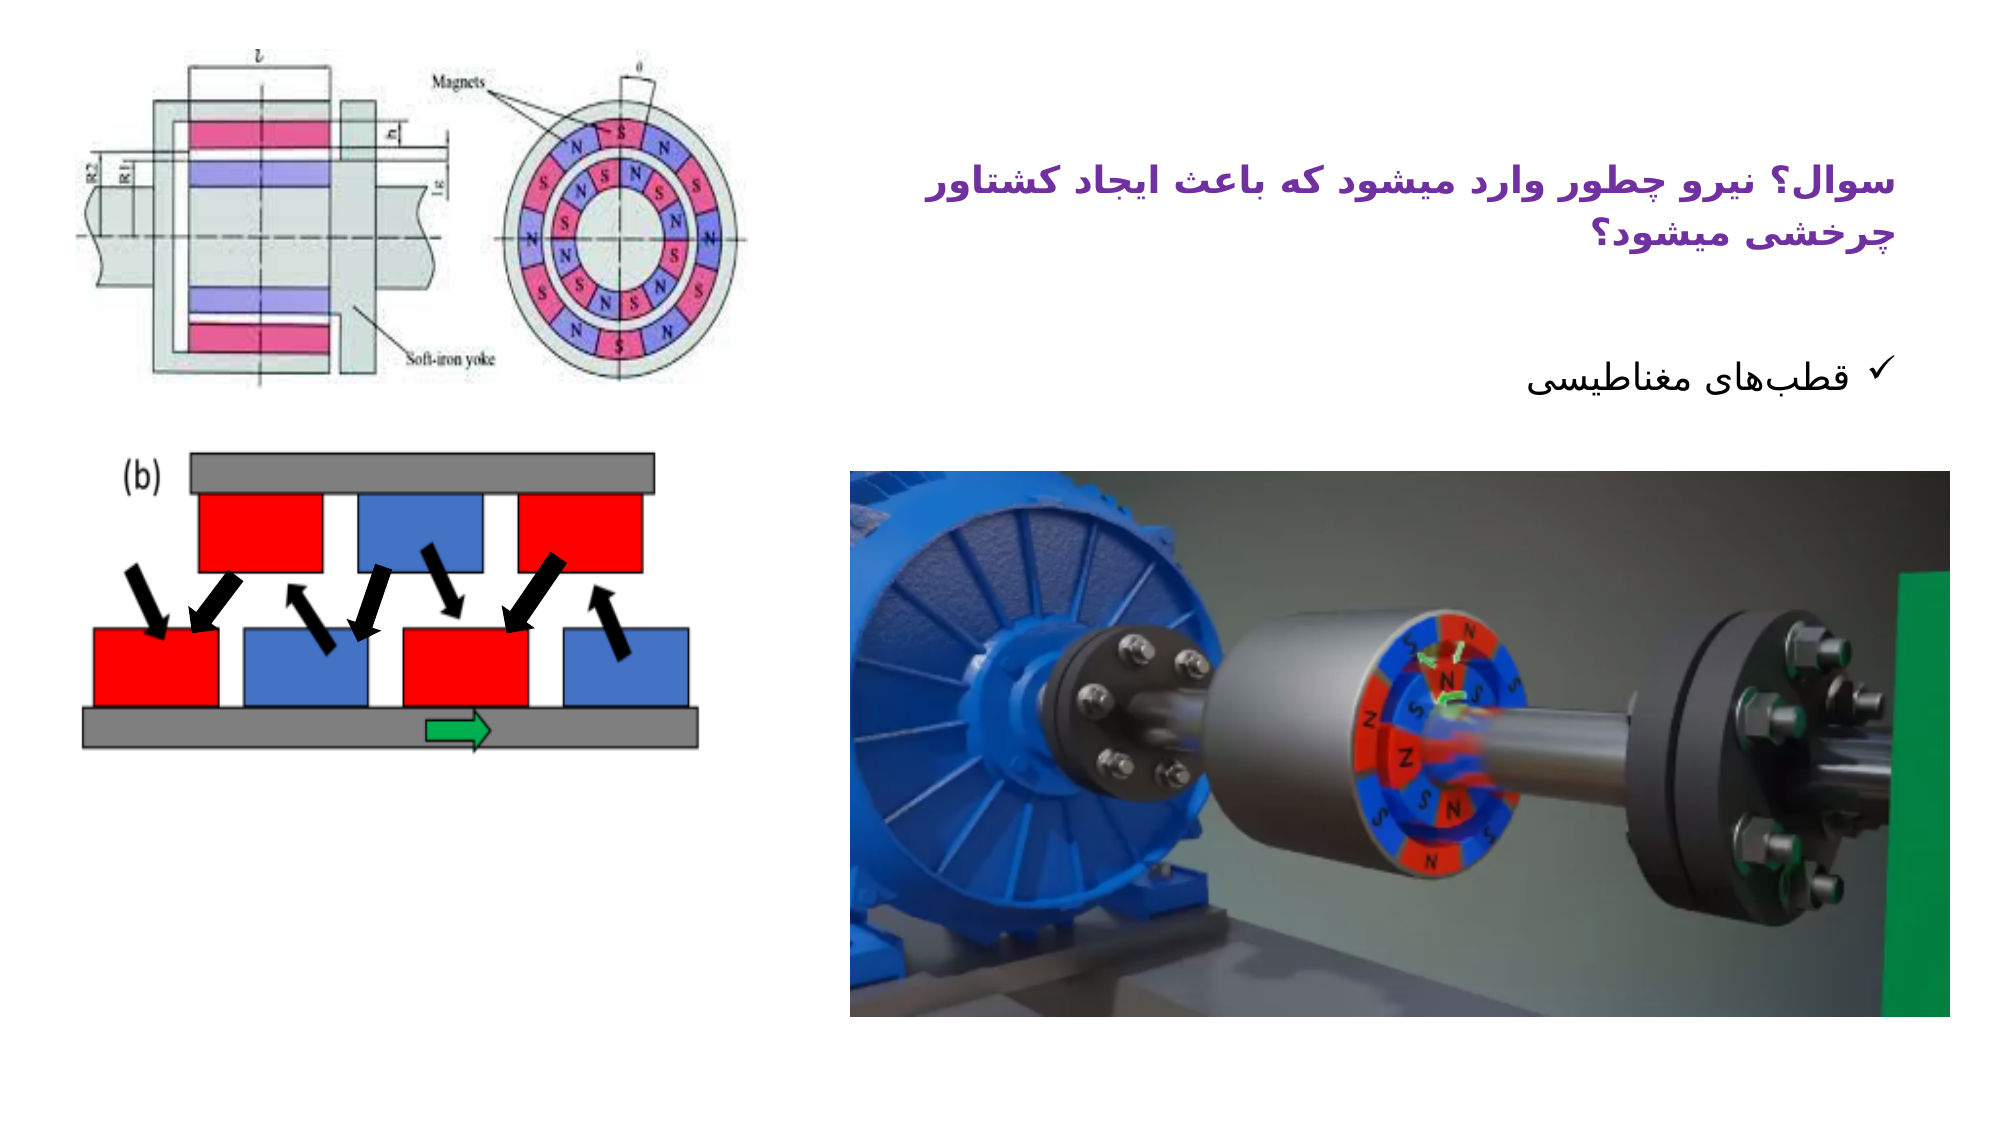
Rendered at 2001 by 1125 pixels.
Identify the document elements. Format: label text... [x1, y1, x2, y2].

picture [74, 49, 748, 389]
picture [850, 471, 1950, 1017]
picture [37, 408, 730, 802]
text_box سوال؟ نیرو چطور وارد میشود که باعث ایجاد کشتاور چرخشی میشود؟ قطب‌های مغناطیسی [911, 141, 1913, 406]
